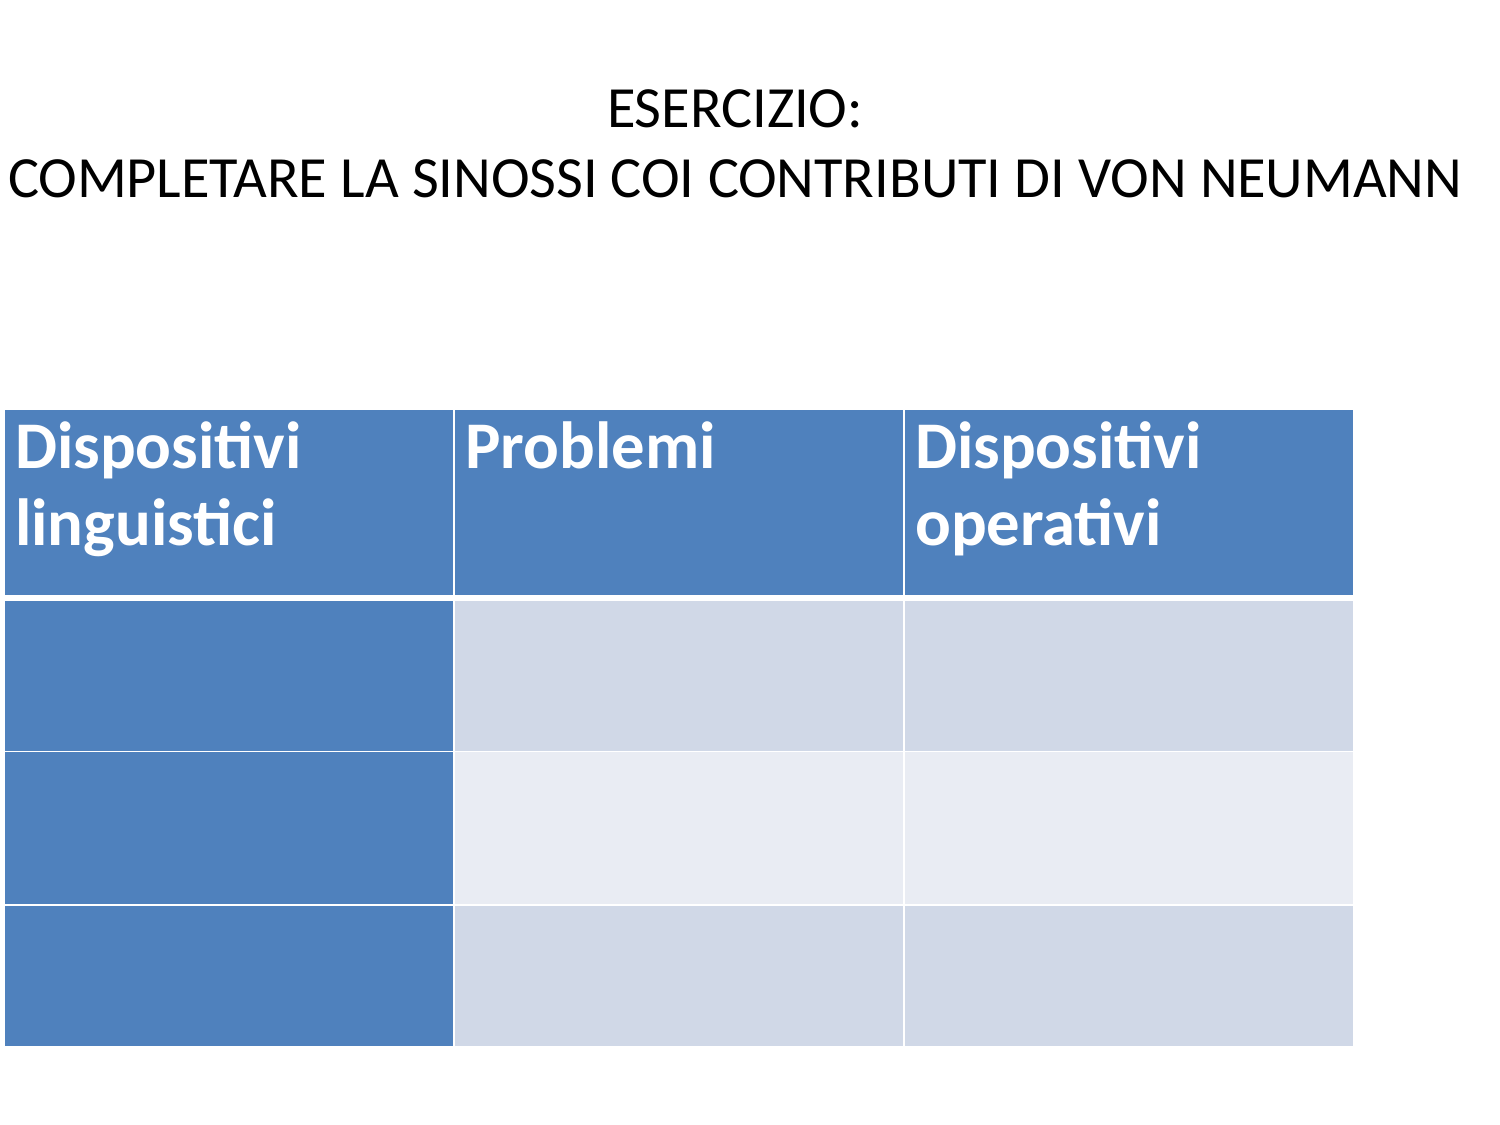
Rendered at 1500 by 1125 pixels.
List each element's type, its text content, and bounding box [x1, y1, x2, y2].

table_cell [5, 906, 453, 1046]
table_cell [905, 601, 1353, 751]
table_cell [5, 752, 453, 904]
table_cell [905, 752, 1353, 904]
table_cell [455, 906, 903, 1046]
title ESERCIZIO: COMPLETARE LA SINOSSI COI CONTRIBUTI DI VON NEUMANN [0, 45, 1500, 233]
table_header Dispositivi linguistici [5, 410, 453, 595]
table_header Problemi [455, 410, 903, 595]
table_header Dispositivi operativi [905, 410, 1353, 595]
table_cell [905, 906, 1353, 1046]
table_cell [455, 752, 903, 904]
table_cell [5, 601, 453, 751]
table_cell [455, 601, 903, 751]
